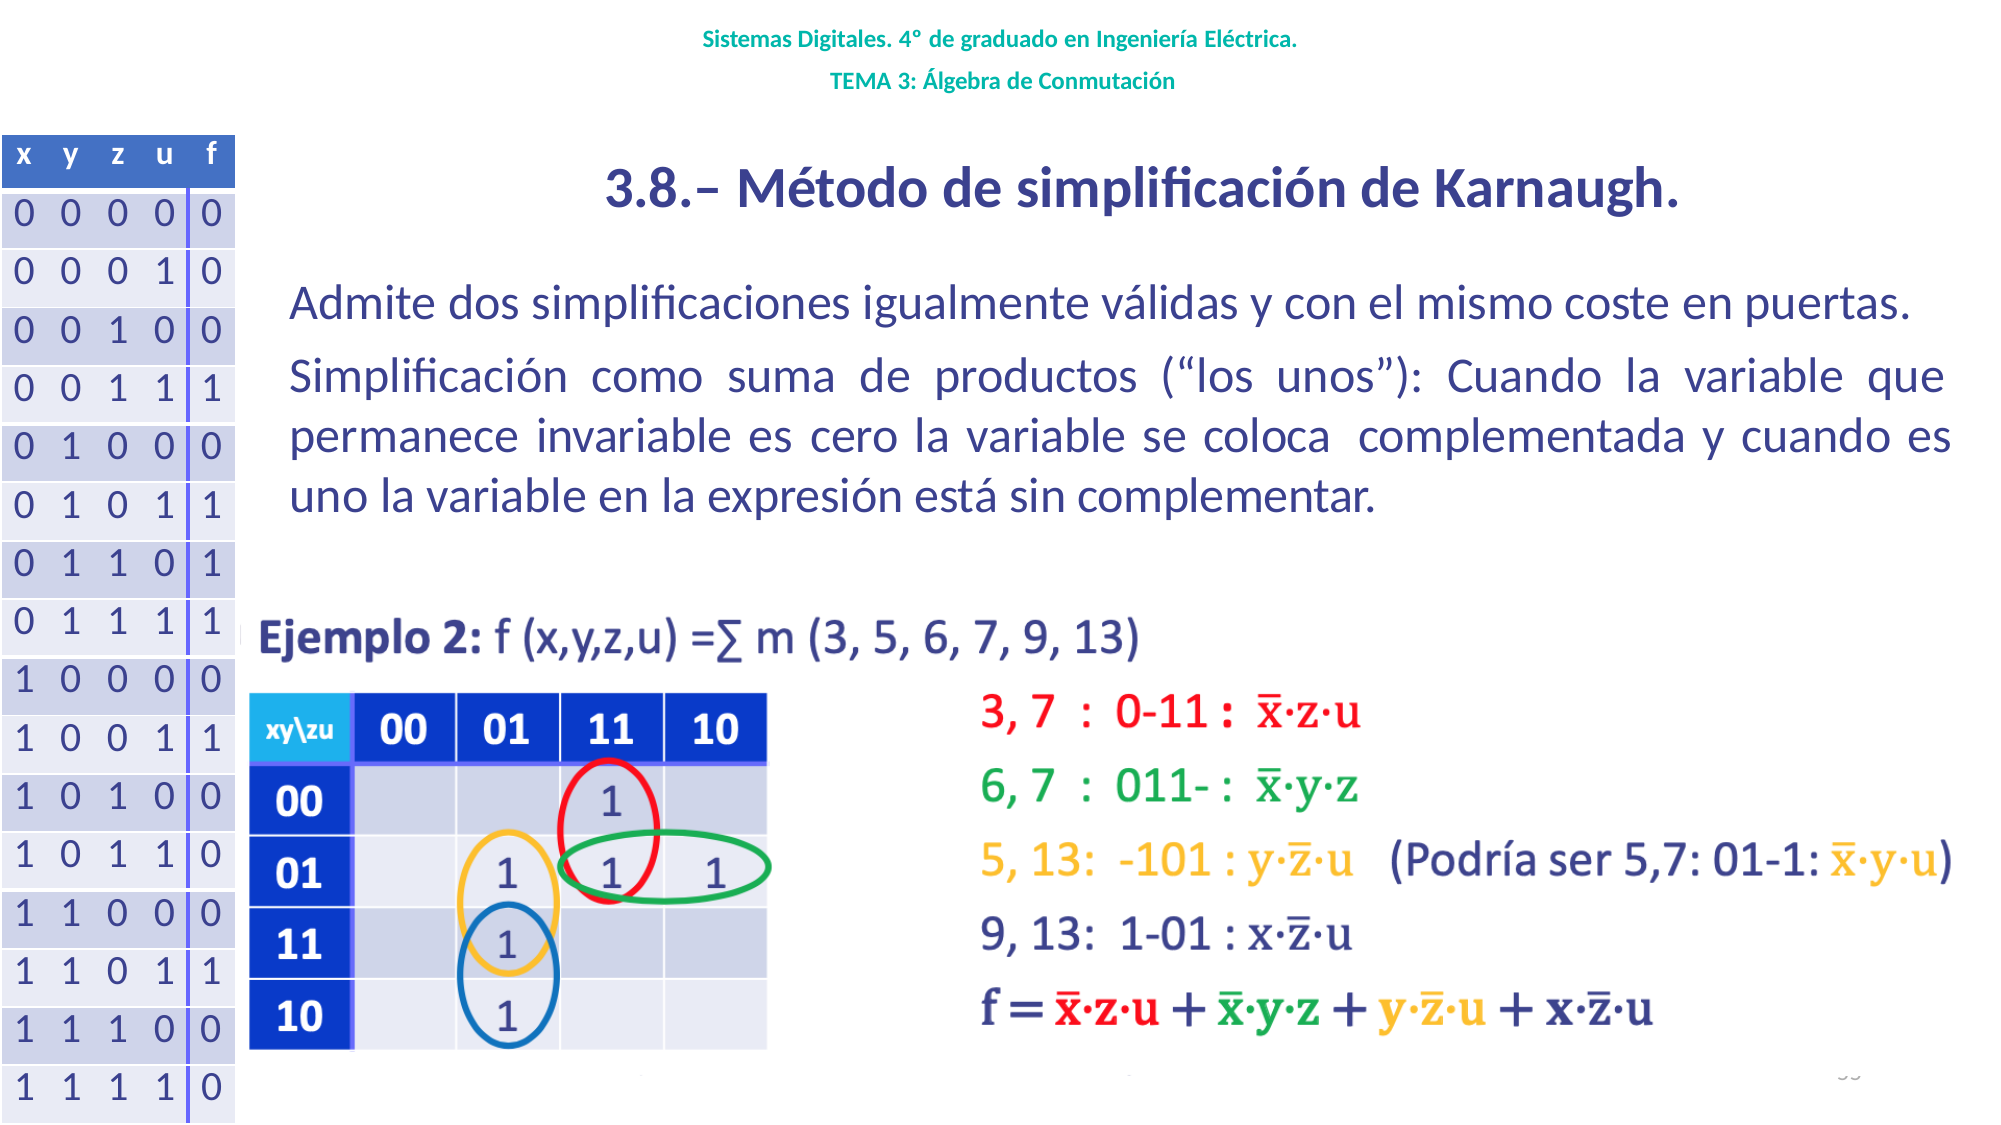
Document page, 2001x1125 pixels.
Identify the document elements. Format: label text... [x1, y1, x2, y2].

table_cell 1 [190, 483, 235, 540]
table_cell 1 [47, 892, 94, 948]
table_cell 0 [190, 775, 235, 831]
table_cell 0 [94, 659, 141, 715]
table_cell 1 [94, 1008, 141, 1064]
table_cell 1 [2, 950, 47, 1006]
table_cell 0 [47, 194, 94, 248]
table_cell 0 [190, 1008, 235, 1064]
table_header u [141, 135, 188, 188]
table_cell 0 [190, 892, 235, 948]
table_cell 0 [141, 892, 186, 948]
table_cell 1 [141, 1066, 186, 1123]
table_cell 1 [141, 950, 186, 1006]
table_cell 1 [2, 892, 47, 948]
table_header z [94, 135, 141, 188]
table_cell 0 [190, 833, 235, 888]
table_cell 0 [94, 892, 141, 948]
table_cell 0 [141, 308, 186, 365]
table_cell 0 [94, 194, 141, 248]
table_cell 1 [47, 426, 94, 481]
table_header f [188, 135, 235, 188]
table_cell 0 [47, 250, 94, 307]
table_cell 0 [2, 194, 47, 248]
table_cell 1 [141, 250, 186, 307]
table_cell 1 [47, 542, 94, 598]
table_cell 0 [2, 308, 47, 365]
table_header y [47, 135, 94, 188]
table_cell 1 [2, 775, 47, 831]
table_cell 1 [94, 833, 141, 888]
table_cell 0 [2, 250, 47, 307]
table_cell 0 [141, 775, 186, 831]
text_box Admite dos simplificaciones igualmente válidas y con el mismo coste en puertas. Simplificación como suma de productos (“los unos”): Cuando la variable que permanece invariable es cero la variable se coloca complementada y cuando es uno la variable en la expresión está sin complementar. [287, 242, 1970, 522]
table_cell 0 [141, 1008, 186, 1064]
table_cell 0 [141, 542, 186, 598]
table_cell 1 [47, 1066, 94, 1123]
table_cell 0 [190, 426, 235, 481]
table_cell 1 [47, 1008, 94, 1064]
table_cell 0 [94, 716, 141, 773]
table_cell 1 [2, 833, 47, 888]
text_box 3.8.– Método de simplificación de Karnaugh. [303, 118, 1688, 219]
table_cell 1 [94, 600, 141, 655]
table_cell 0 [47, 833, 94, 888]
table_cell 0 [2, 426, 47, 481]
table_cell 1 [94, 367, 141, 422]
table_cell 1 [47, 483, 94, 540]
table_cell 1 [2, 1066, 47, 1123]
table_cell 0 [2, 483, 47, 540]
table_cell 1 [190, 600, 235, 655]
table_cell 0 [47, 659, 94, 715]
table_cell 1 [94, 775, 141, 831]
table_cell 0 [94, 426, 141, 481]
table_cell 0 [94, 950, 141, 1006]
slide_number 55 [1412, 1076, 1863, 1125]
table_cell 0 [47, 775, 94, 831]
table_cell 1 [141, 833, 186, 888]
table_cell 0 [94, 483, 141, 540]
table_cell 1 [2, 659, 47, 715]
table_cell 0 [141, 194, 186, 248]
table_cell 0 [190, 194, 235, 248]
table_cell 0 [190, 250, 235, 307]
table_cell 1 [94, 308, 141, 365]
table_cell 1 [141, 367, 186, 422]
table_cell 0 [190, 308, 235, 365]
table_cell 1 [141, 483, 186, 540]
table_cell 0 [94, 250, 141, 307]
table_cell 1 [190, 542, 235, 598]
table_cell 0 [47, 367, 94, 422]
table_cell 1 [47, 600, 94, 655]
table_cell 1 [2, 1008, 47, 1064]
table_cell 1 [94, 542, 141, 598]
table_cell 0 [47, 308, 94, 365]
table_cell 1 [94, 1066, 141, 1123]
table_cell 0 [190, 659, 235, 715]
table_cell 1 [141, 716, 186, 773]
table_cell 1 [190, 367, 235, 422]
text_box Sistemas Digitales. 4º de graduado en Ingeniería Eléctrica. TEMA 3: Álgebra de Conmutación [698, 9, 1303, 95]
table_cell 1 [2, 716, 47, 773]
table_cell 0 [2, 367, 47, 422]
table_cell 1 [190, 716, 235, 773]
table_cell 0 [141, 426, 186, 481]
table_cell 0 [2, 600, 47, 655]
table_cell 0 [190, 1066, 235, 1123]
picture [240, 600, 1985, 1076]
table_cell 0 [2, 542, 47, 598]
table_cell 1 [47, 950, 94, 1006]
table_header x [2, 135, 47, 188]
table_cell 0 [141, 659, 186, 715]
table_cell 1 [141, 600, 186, 655]
table_cell 0 [47, 716, 94, 773]
table_cell 1 [190, 950, 235, 1006]
